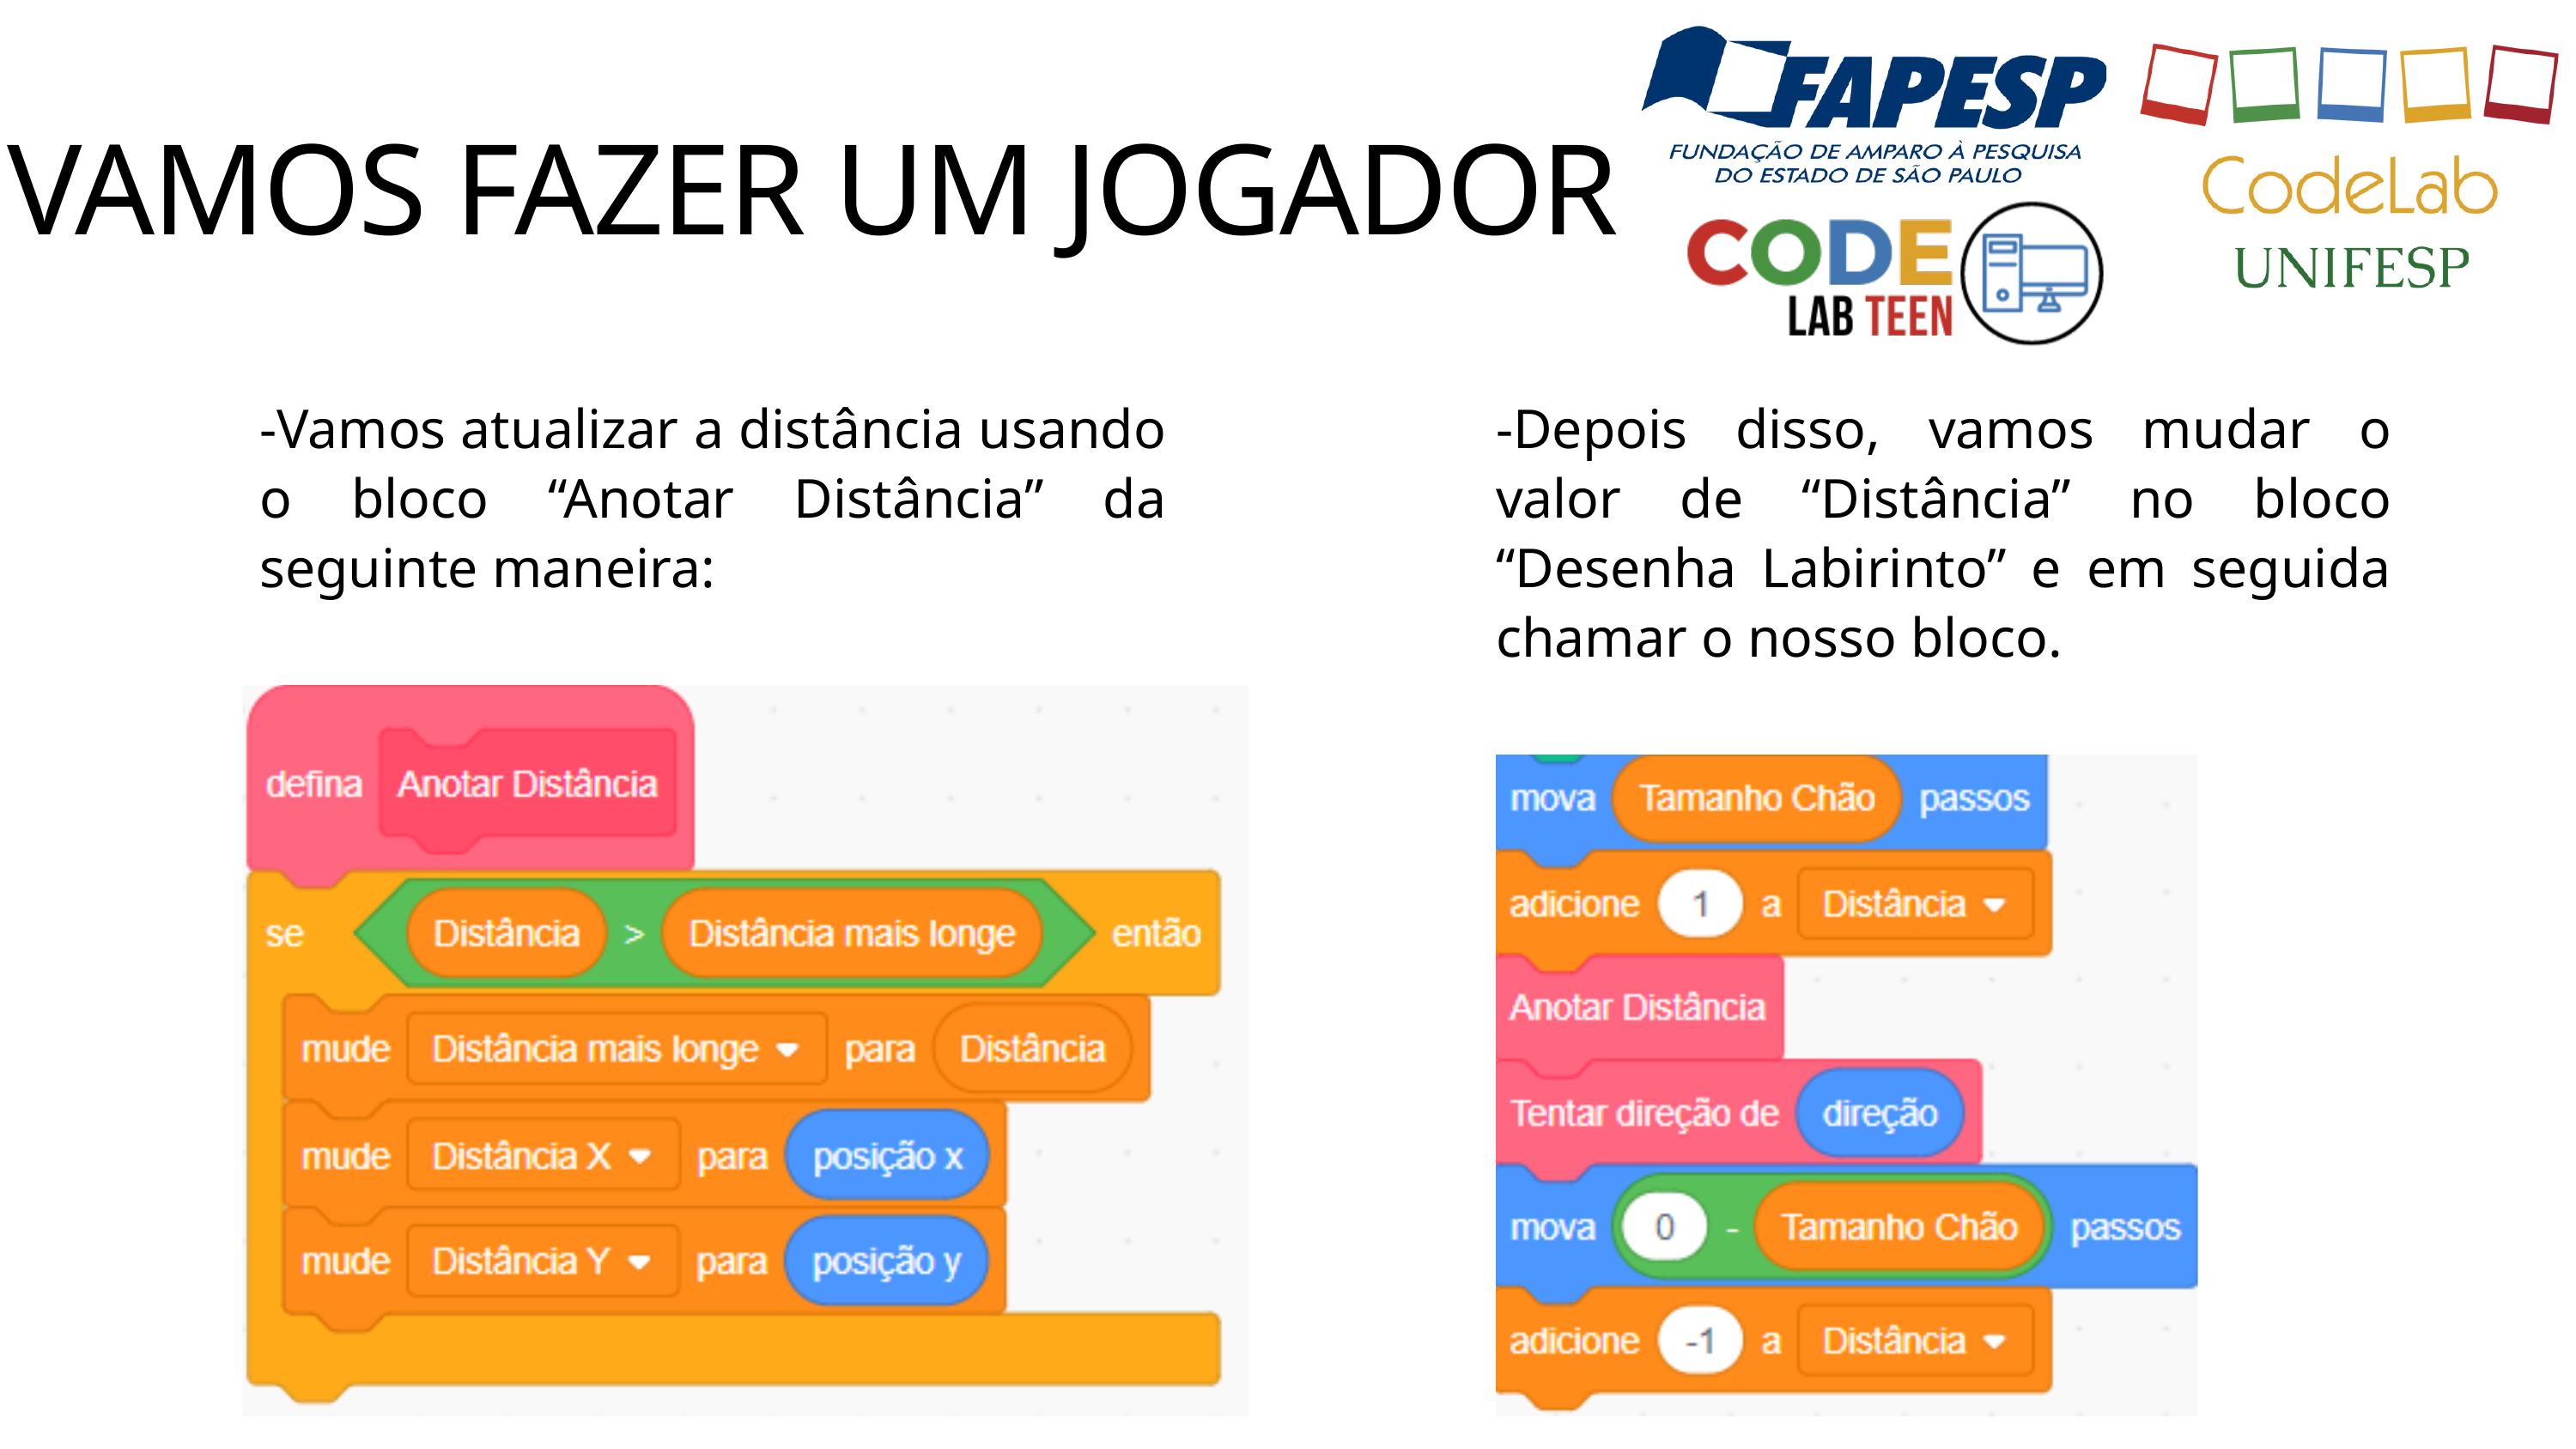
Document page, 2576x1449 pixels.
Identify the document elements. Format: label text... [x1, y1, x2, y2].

text_box [1962, 0, 2576, 392]
text_box [242, 685, 1249, 1416]
text_box [1641, 26, 2107, 183]
text_box -Vamos atualizar a distância usando o bloco “Anotar Distância” da seguinte maneira: [259, 389, 1168, 599]
text_box -Depois disso, vamos mudar o valor de “Distância” no bloco “Desenha Labirinto” e em seguida chamar o nosso bloco. [1496, 389, 2393, 669]
text_box [1495, 755, 2198, 1416]
text_box [1671, 182, 2111, 414]
text_box VAMOS FAZER UM JOGADOR [0, 109, 1671, 260]
